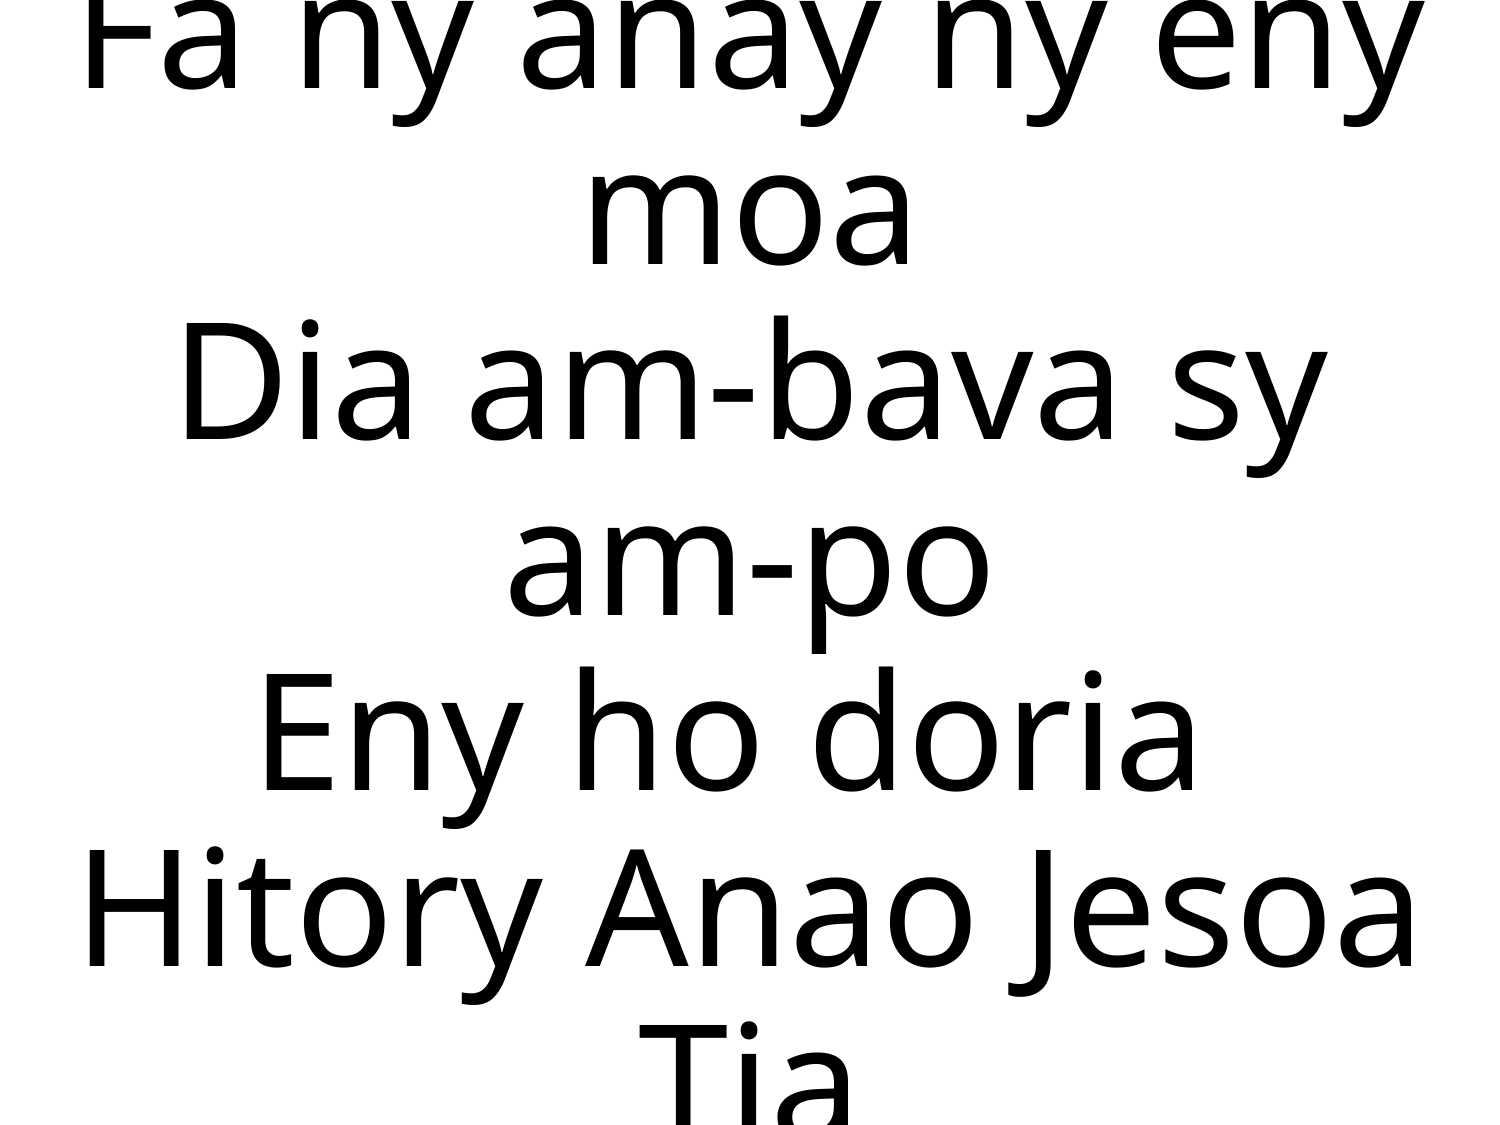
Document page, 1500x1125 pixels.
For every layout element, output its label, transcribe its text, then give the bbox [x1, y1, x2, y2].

title Fa ny anay ny eny moa Dia am-bava sy am-po Eny ho doria Hitory Anao Jesoa Tia [0, 0, 1500, 1125]
